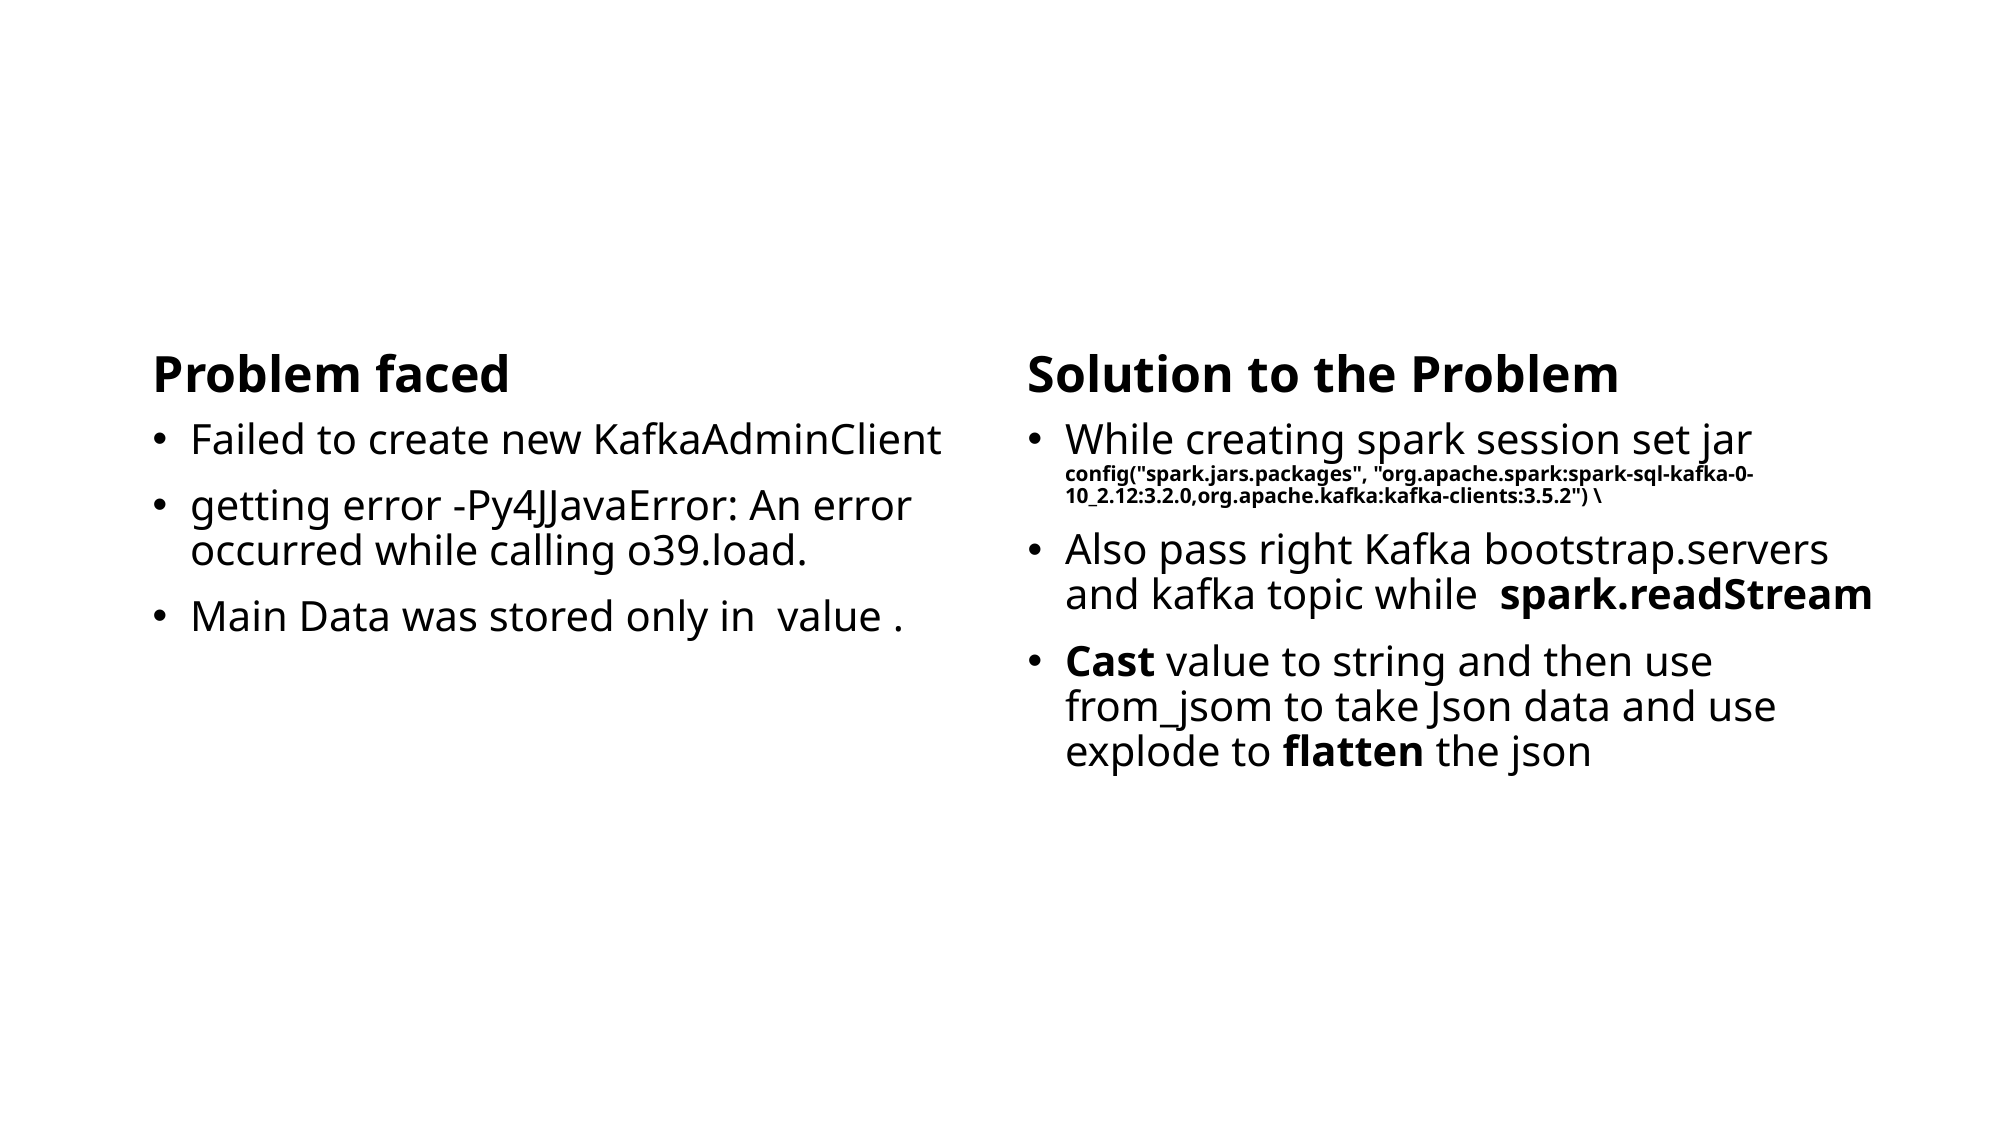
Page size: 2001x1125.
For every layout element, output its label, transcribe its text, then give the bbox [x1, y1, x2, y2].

list Problem faced [137, 275, 984, 410]
list While creating spark session set jar config("spark.jars.packages", "org.apache.spark:spark-sql-kafka-0-10_2.12:3.2.0,org.apache.kafka:kafka-clients:3.5.2") \ Also pass right Kafka bootstrap.servers and kafka topic while spark.readStream Cast value to string and then use from_jsom to take Json data and use explode to flatten the json [1012, 410, 1919, 1016]
list Solution to the Problem [1012, 275, 1863, 410]
list Failed to create new KafkaAdminClient getting error -Py4JJavaError: An error occurred while calling o39.load. Main Data was stored only in value . [137, 410, 984, 1016]
